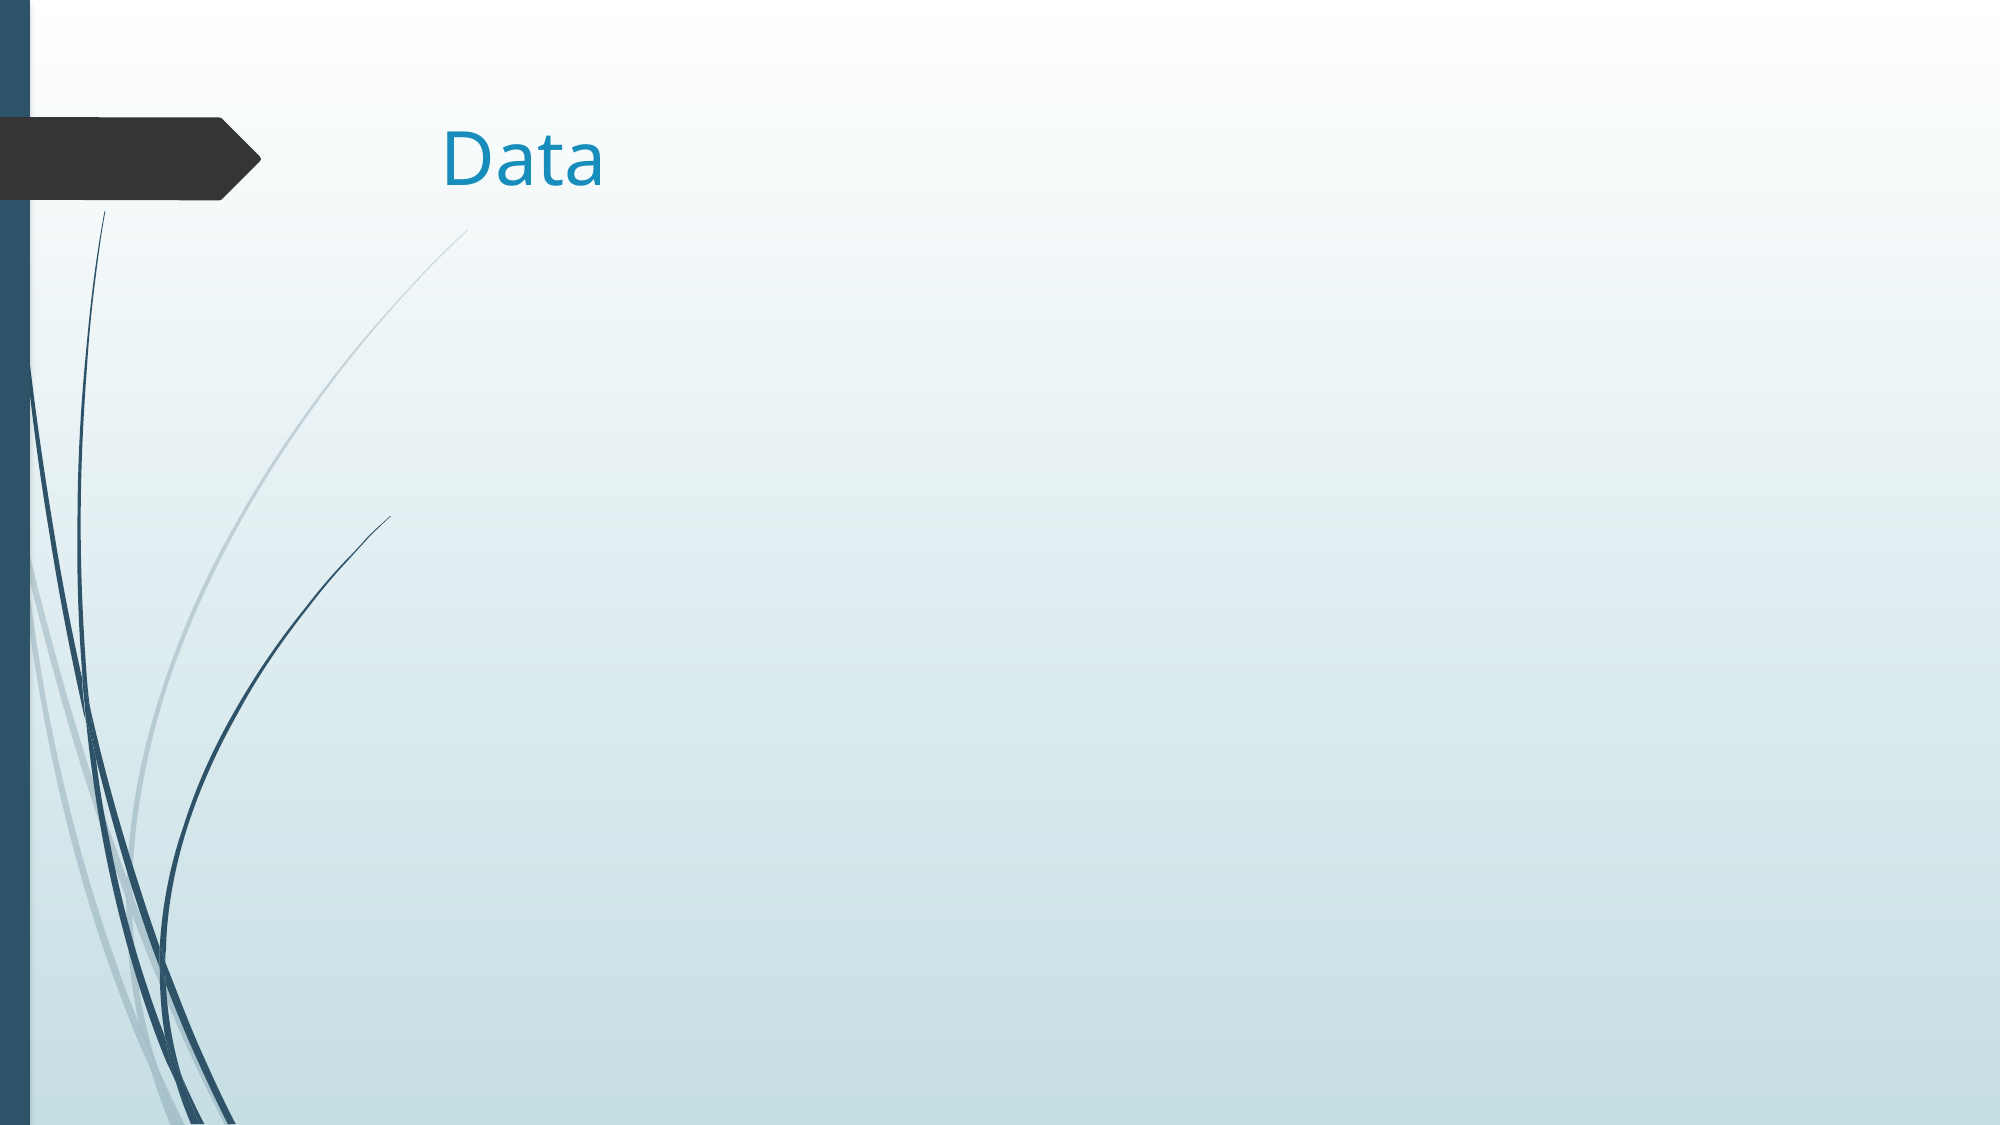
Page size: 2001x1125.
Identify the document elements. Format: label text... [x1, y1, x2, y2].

title Data [425, 102, 1888, 313]
